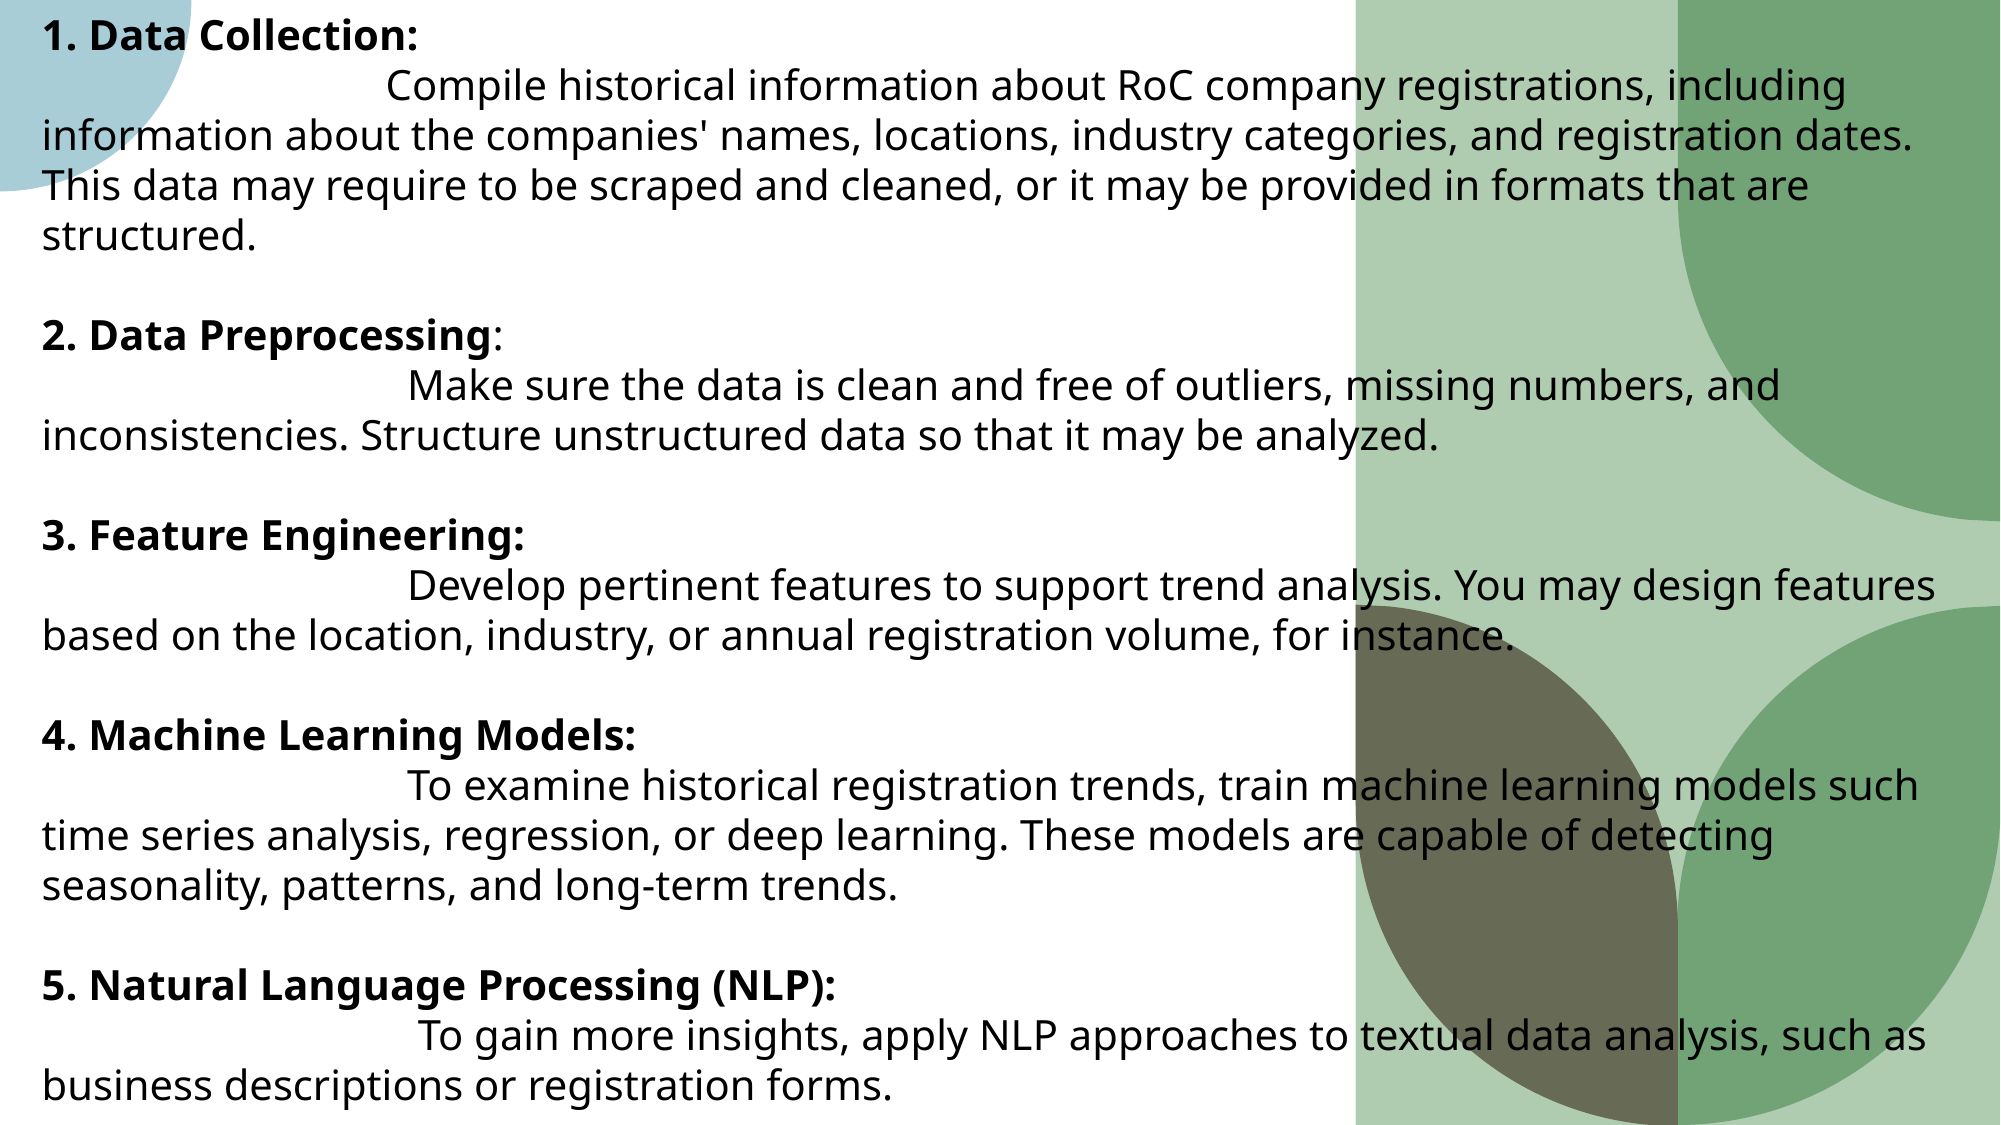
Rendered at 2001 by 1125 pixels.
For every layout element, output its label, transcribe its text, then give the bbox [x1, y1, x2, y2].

text_box 1. Data Collection: Compile historical information about RoC company registrations, including information about the companies' names, locations, industry categories, and registration dates. This data may require to be scraped and cleaned, or it may be provided in formats that are structured. 2. Data Preprocessing: Make sure the data is clean and free of outliers, missing numbers, and inconsistencies. Structure unstructured data so that it may be analyzed. 3. Feature Engineering: Develop pertinent features to support trend analysis. You may design features based on the location, industry, or annual registration volume, for instance. 4. Machine Learning Models: To examine historical registration trends, train machine learning models such time series analysis, regression, or deep learning. These models are capable of detecting seasonality, patterns, and long-term trends. 5. Natural Language Processing (NLP): To gain more insights, apply NLP approaches to textual data analysis, such as business descriptions or registration forms. [26, 1, 1962, 1125]
